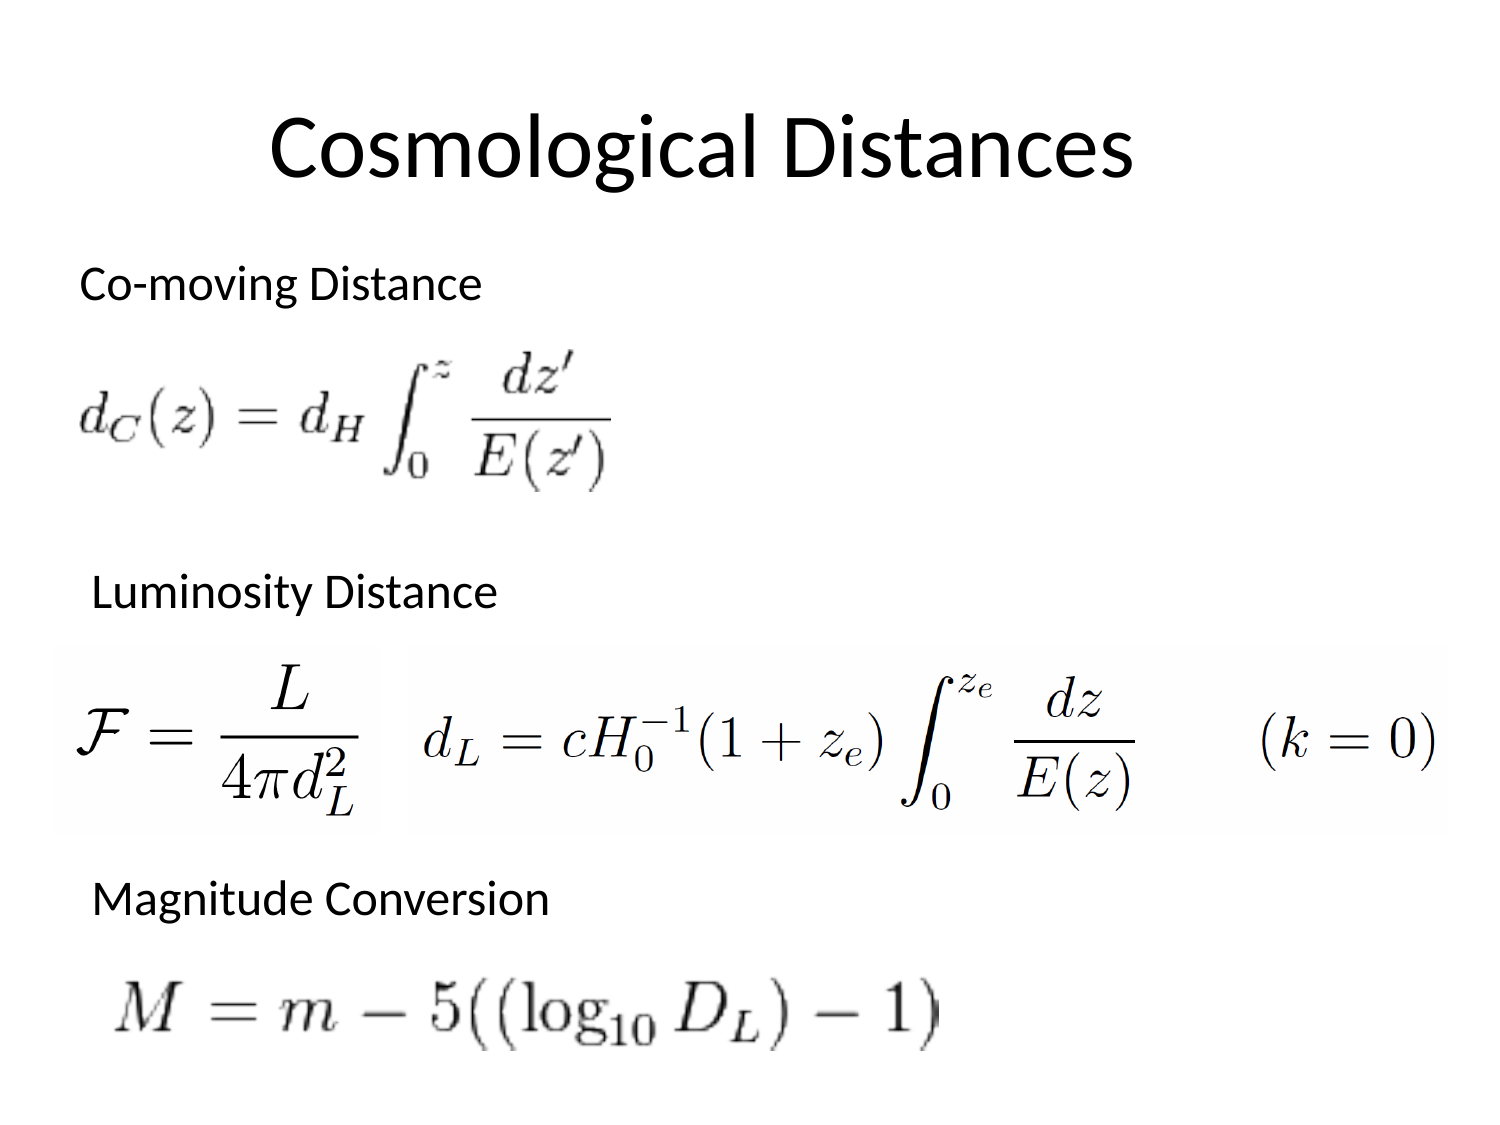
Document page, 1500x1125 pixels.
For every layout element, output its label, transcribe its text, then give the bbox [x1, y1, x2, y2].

picture [407, 644, 1448, 835]
picture [111, 975, 940, 1051]
picture [79, 349, 611, 492]
text_box Luminosity Distance [76, 550, 762, 626]
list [52, 644, 380, 835]
text_box Co-moving Distance [64, 243, 644, 319]
text_box Cosmological Distances [135, 78, 1270, 203]
text_box Magnitude Conversion [76, 857, 585, 933]
